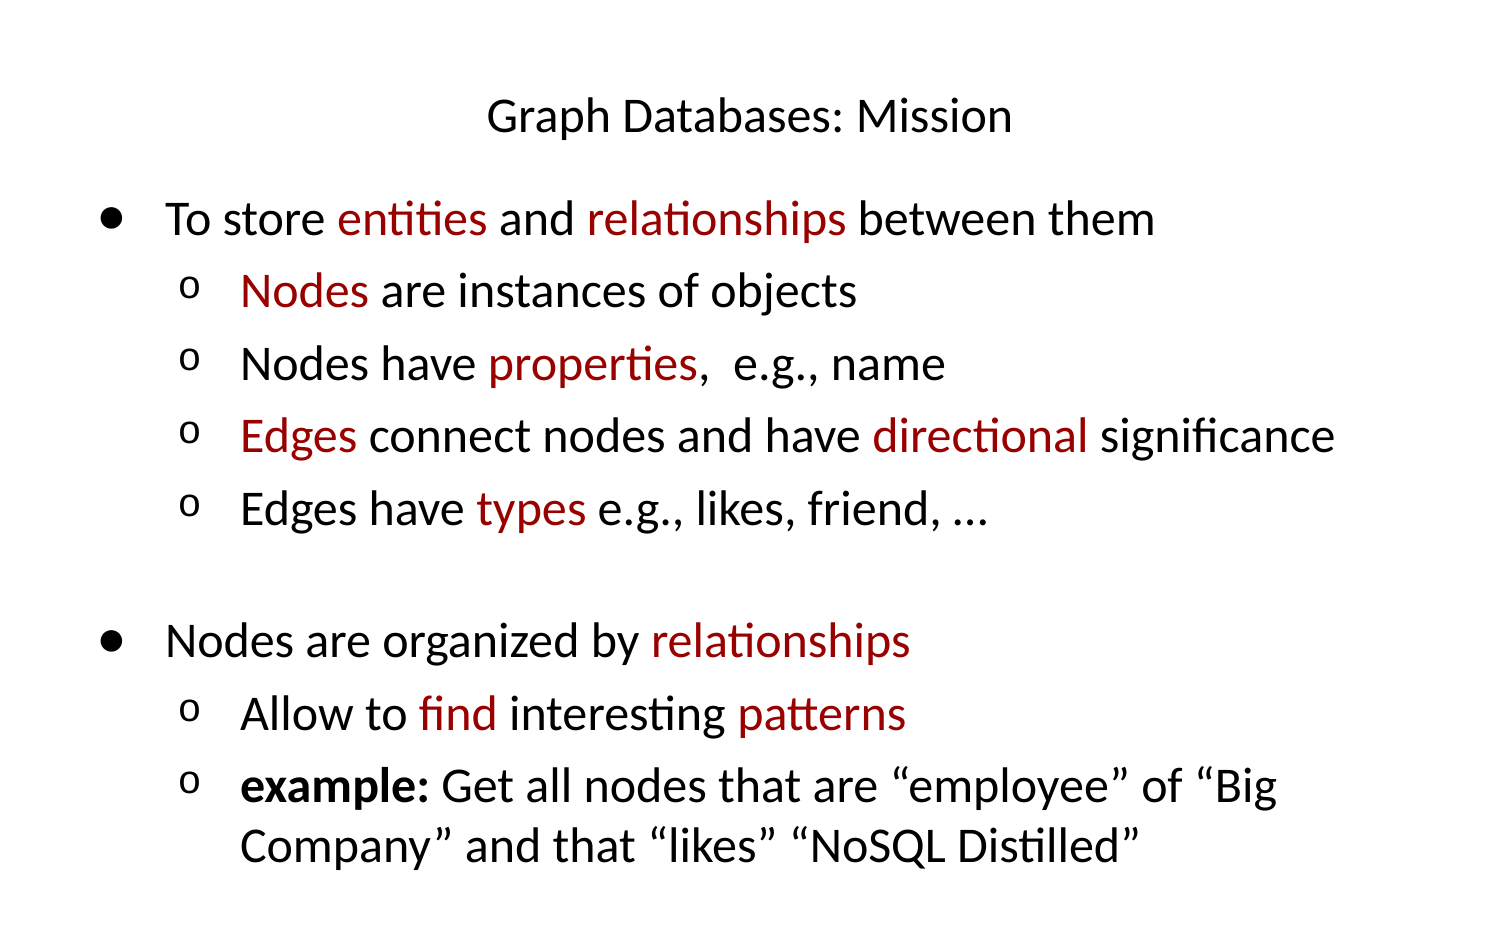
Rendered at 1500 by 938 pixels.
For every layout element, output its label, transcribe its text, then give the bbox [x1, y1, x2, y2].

title Graph Databases: Mission [74, 37, 1426, 159]
list To store entities and relationships between them Nodes are instances of objects Nodes have properties, e.g., name Edges connect nodes and have directional significance Edges have types e.g., likes, friend, … Nodes are organized by relationships Allow to find interesting patterns example: Get all nodes that are “employee” of “Big Company” and that “likes” “NoSQL Distilled” [74, 169, 1480, 916]
